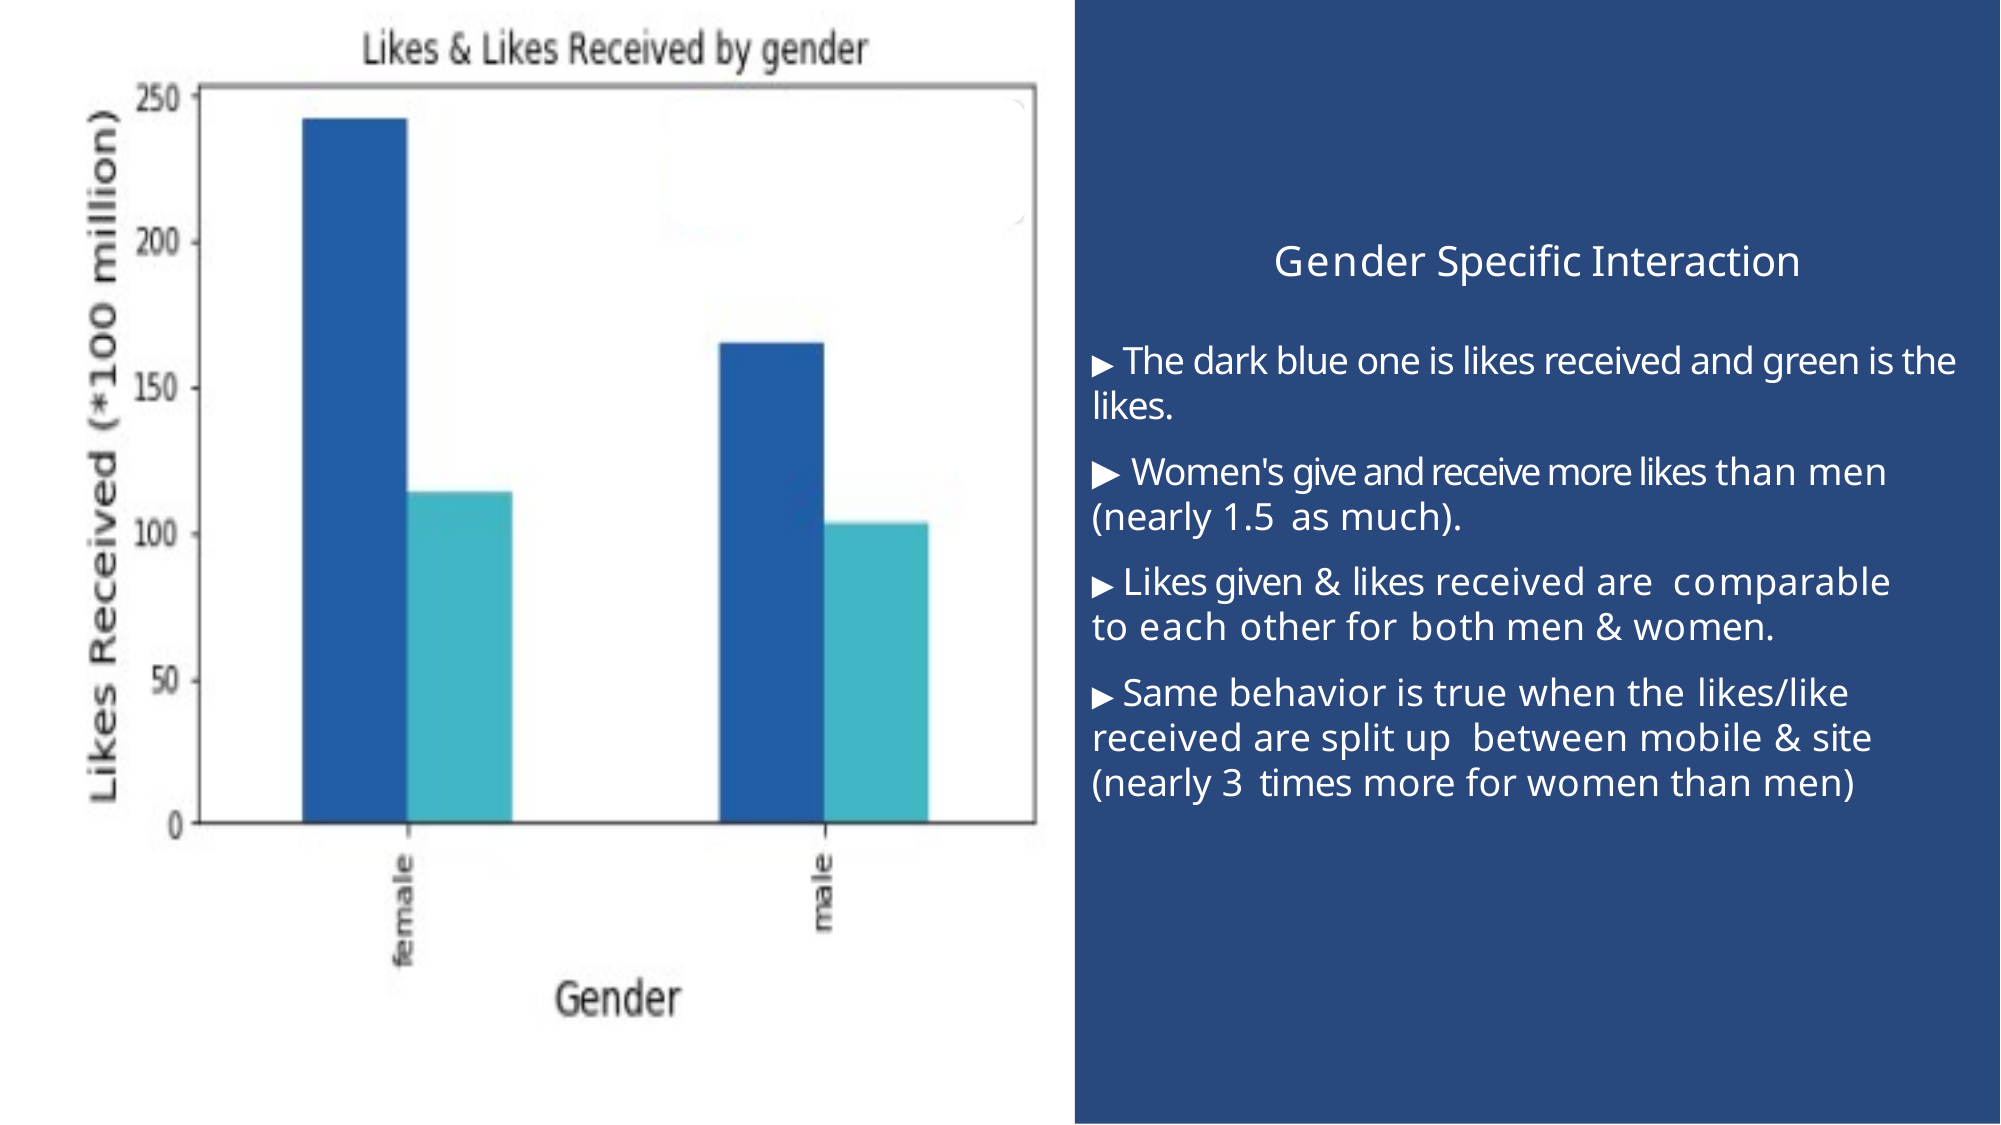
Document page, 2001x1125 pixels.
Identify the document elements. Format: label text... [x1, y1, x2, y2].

text_box Gender Specific Interaction ▶ The dark blue one is likes received and green is the likes. ▶ Women's give and receive more likes than men (nearly 1.5 as much). ▶ Likes given & likes received are comparable to each other for both men & women. ▶ Same behavior is true when the likes/like received are split up between mobile & site (nearly 3 times more for women than men) [1074, 0, 2000, 1125]
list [66, 11, 1062, 1048]
